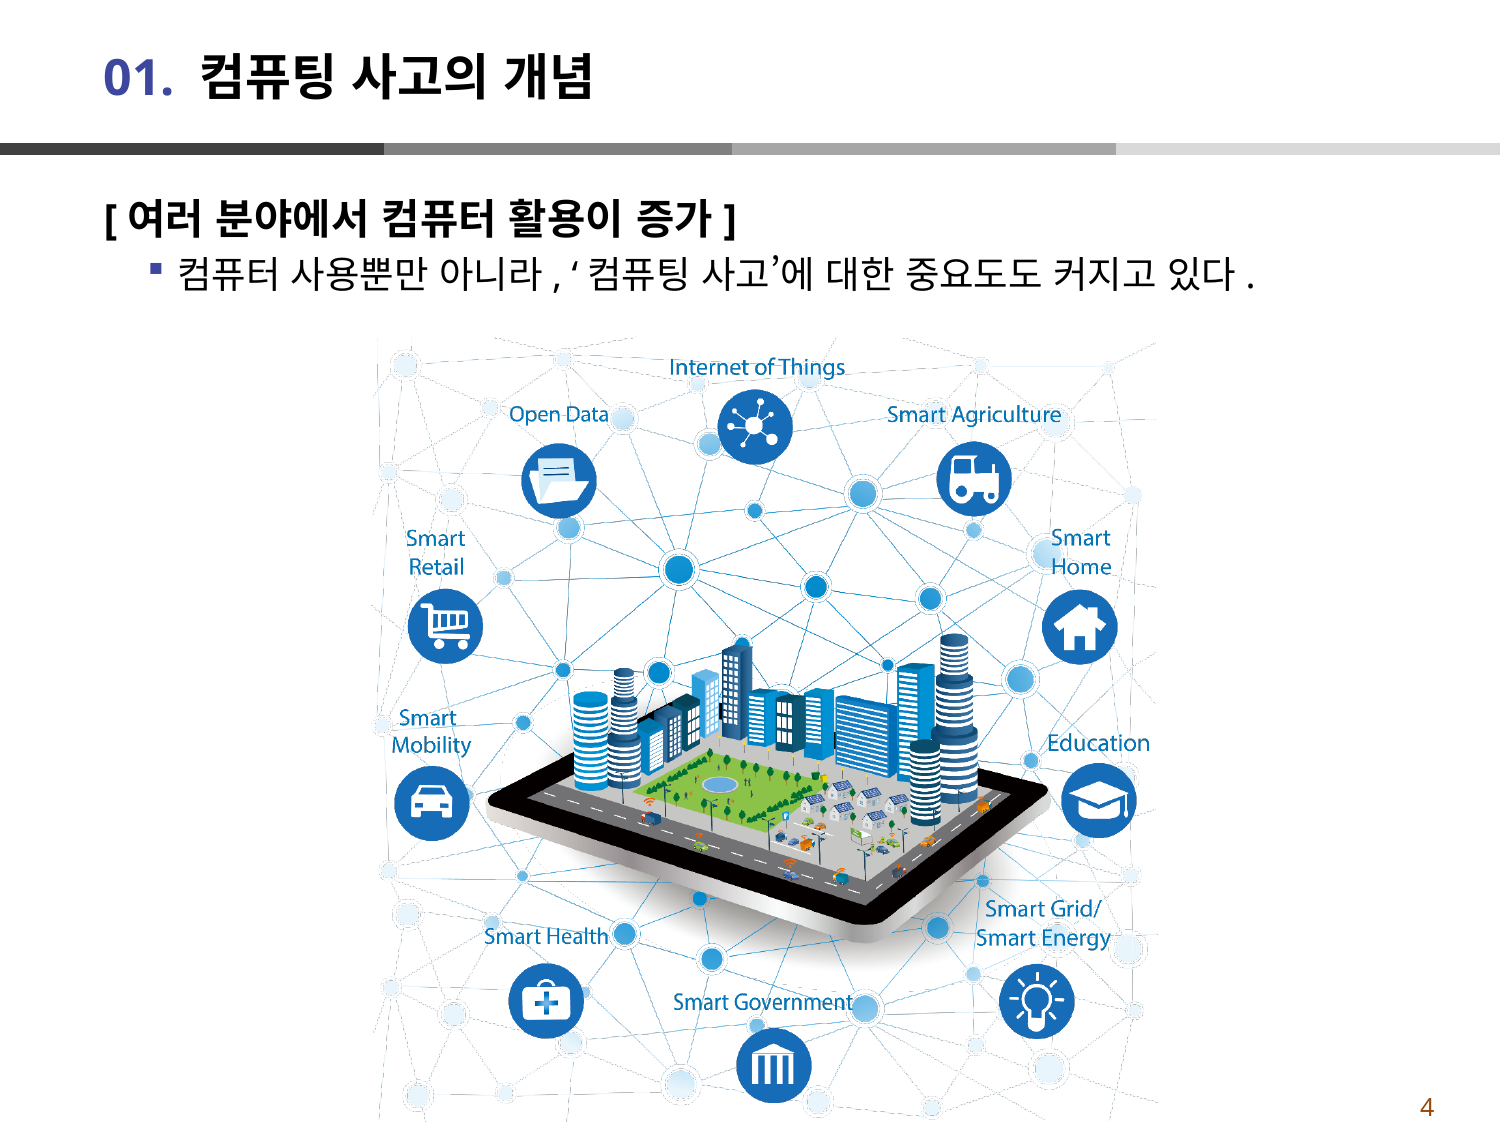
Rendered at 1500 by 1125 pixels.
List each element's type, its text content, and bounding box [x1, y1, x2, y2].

list [여러 분야에서 컴퓨터 활용이 증가] 컴퓨터 사용뿐만 아니라, ‘컴퓨팅 사고’에 대한 중요도도 커지고 있다. [88, 160, 1483, 894]
picture [371, 336, 1158, 1123]
title 01. 컴퓨팅 사고의 개념 [88, 30, 1400, 121]
